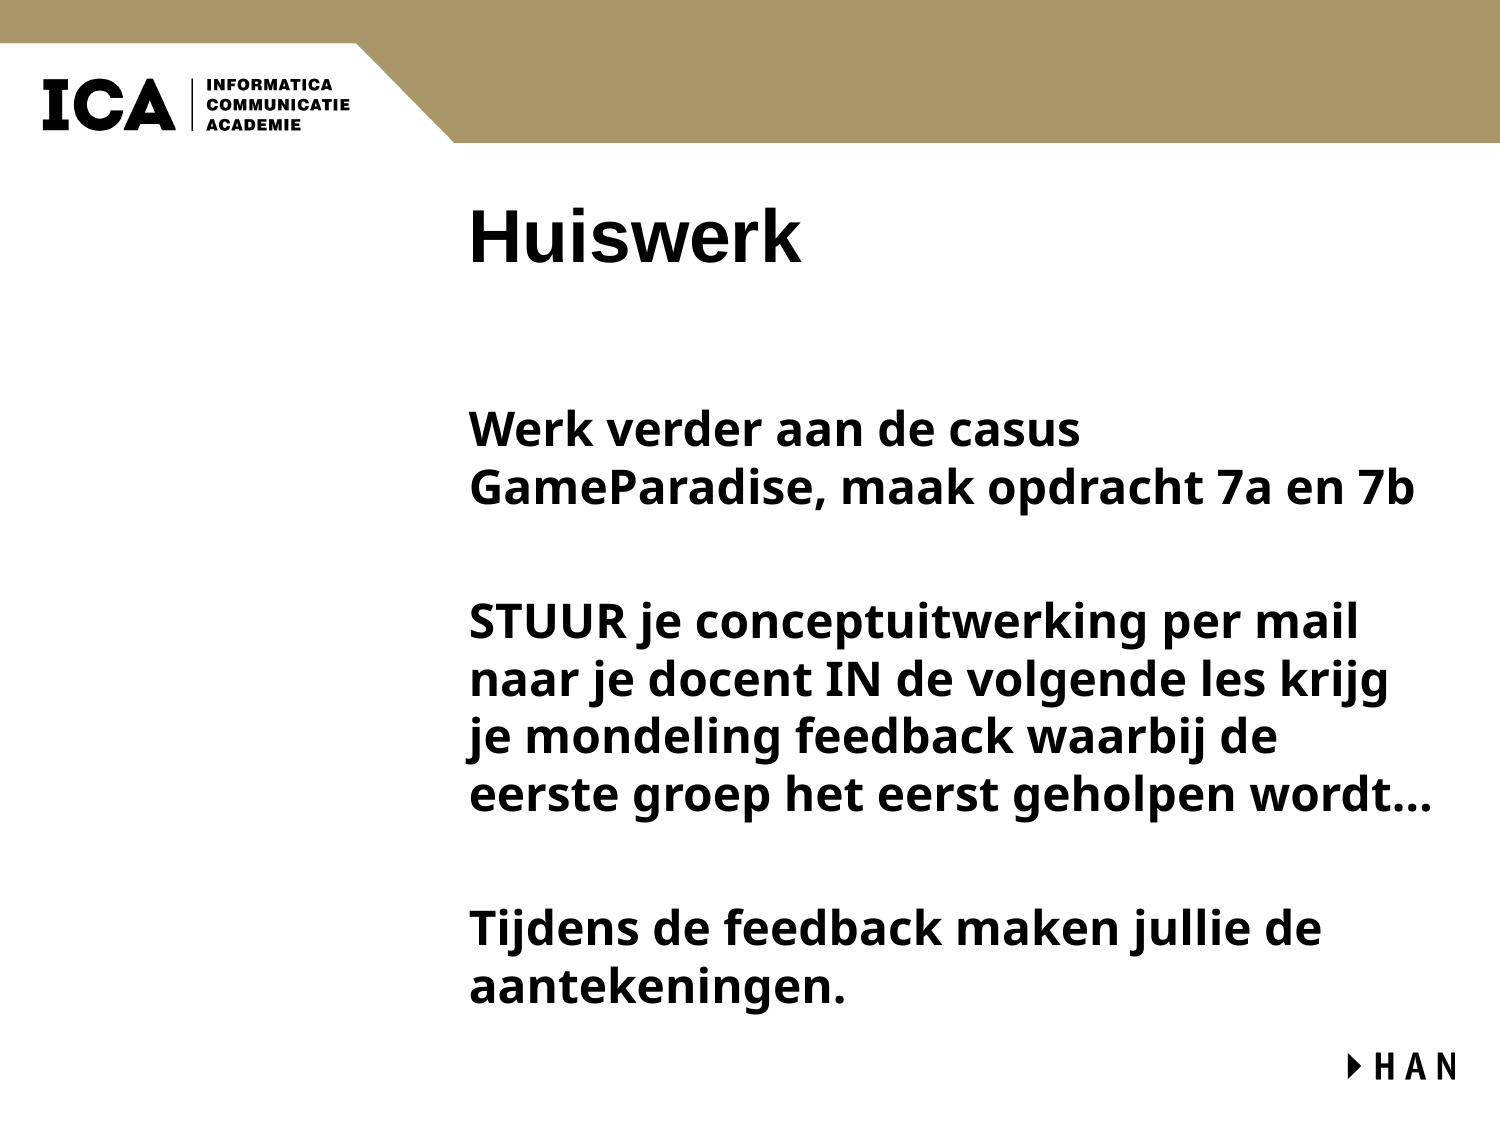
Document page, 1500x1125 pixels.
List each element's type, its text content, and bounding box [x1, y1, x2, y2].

title Huiswerk [453, 179, 1455, 287]
list Werk verder aan de casus GameParadise, maak opdracht 7a en 7b STUUR je conceptuitwerking per mail naar je docent IN de volgende les krijg je mondeling feedback waarbij de eerste groep het eerst geholpen wordt… Tijdens de feedback maken jullie de aantekeningen. [453, 391, 1455, 1040]
